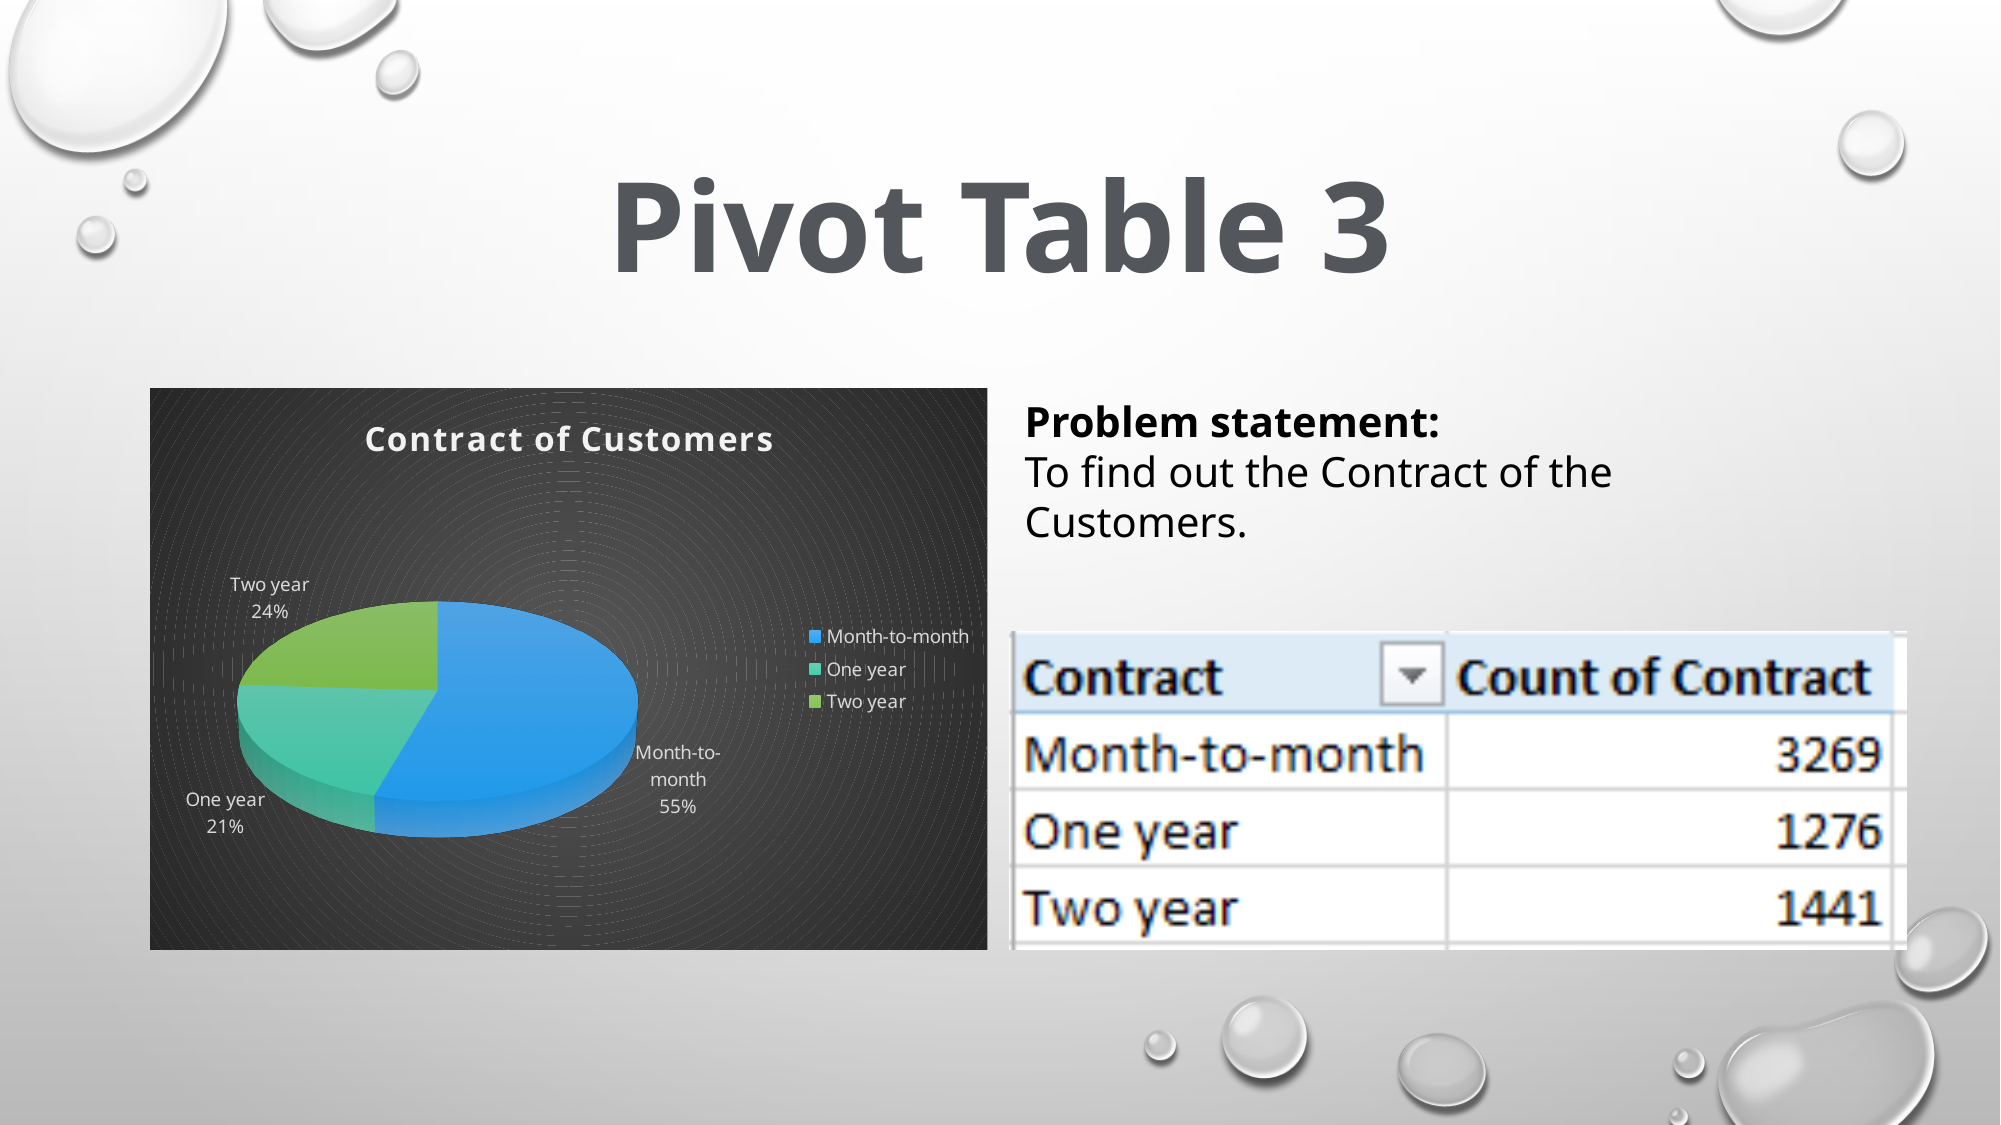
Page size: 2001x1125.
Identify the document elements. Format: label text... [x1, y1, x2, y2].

chart [149, 387, 988, 951]
title Pivot Table 3 [149, 101, 1851, 364]
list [1009, 631, 1907, 951]
picture [0, 0, 2000, 1125]
text_box Problem statement: To find out the Contract of the Customers. [1009, 388, 1799, 554]
